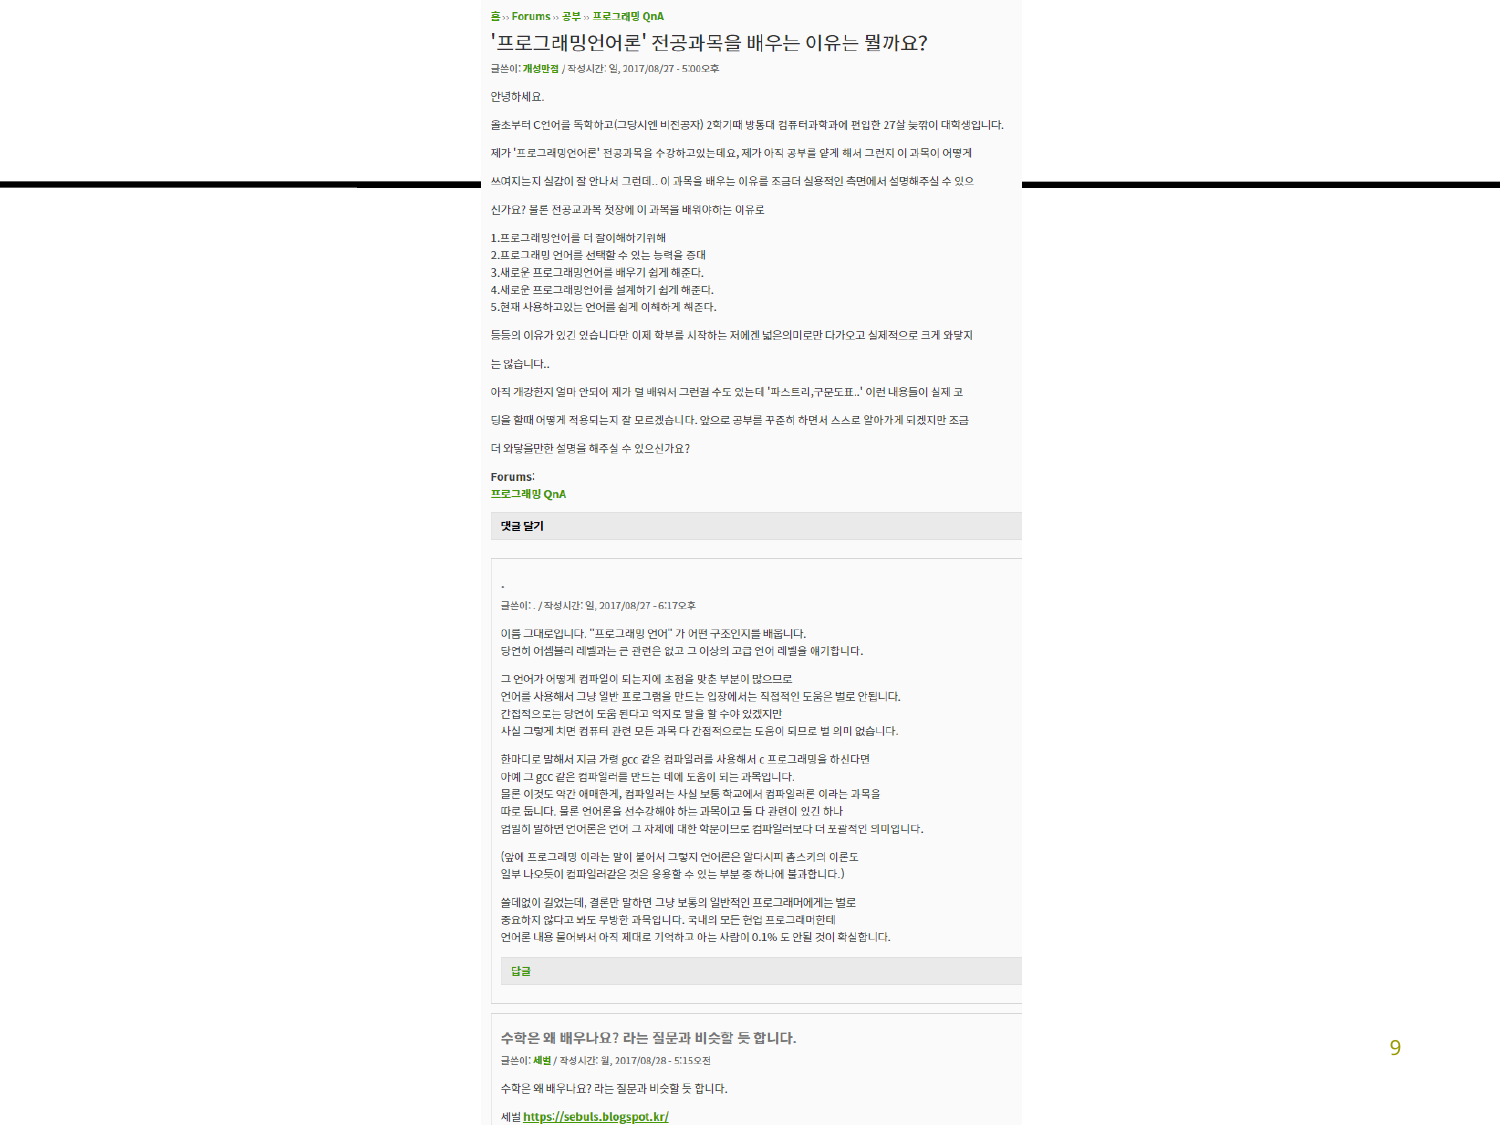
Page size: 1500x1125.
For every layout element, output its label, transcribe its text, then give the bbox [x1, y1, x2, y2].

slide_number 9 [1066, 1026, 1417, 1102]
picture [481, 0, 1022, 1125]
